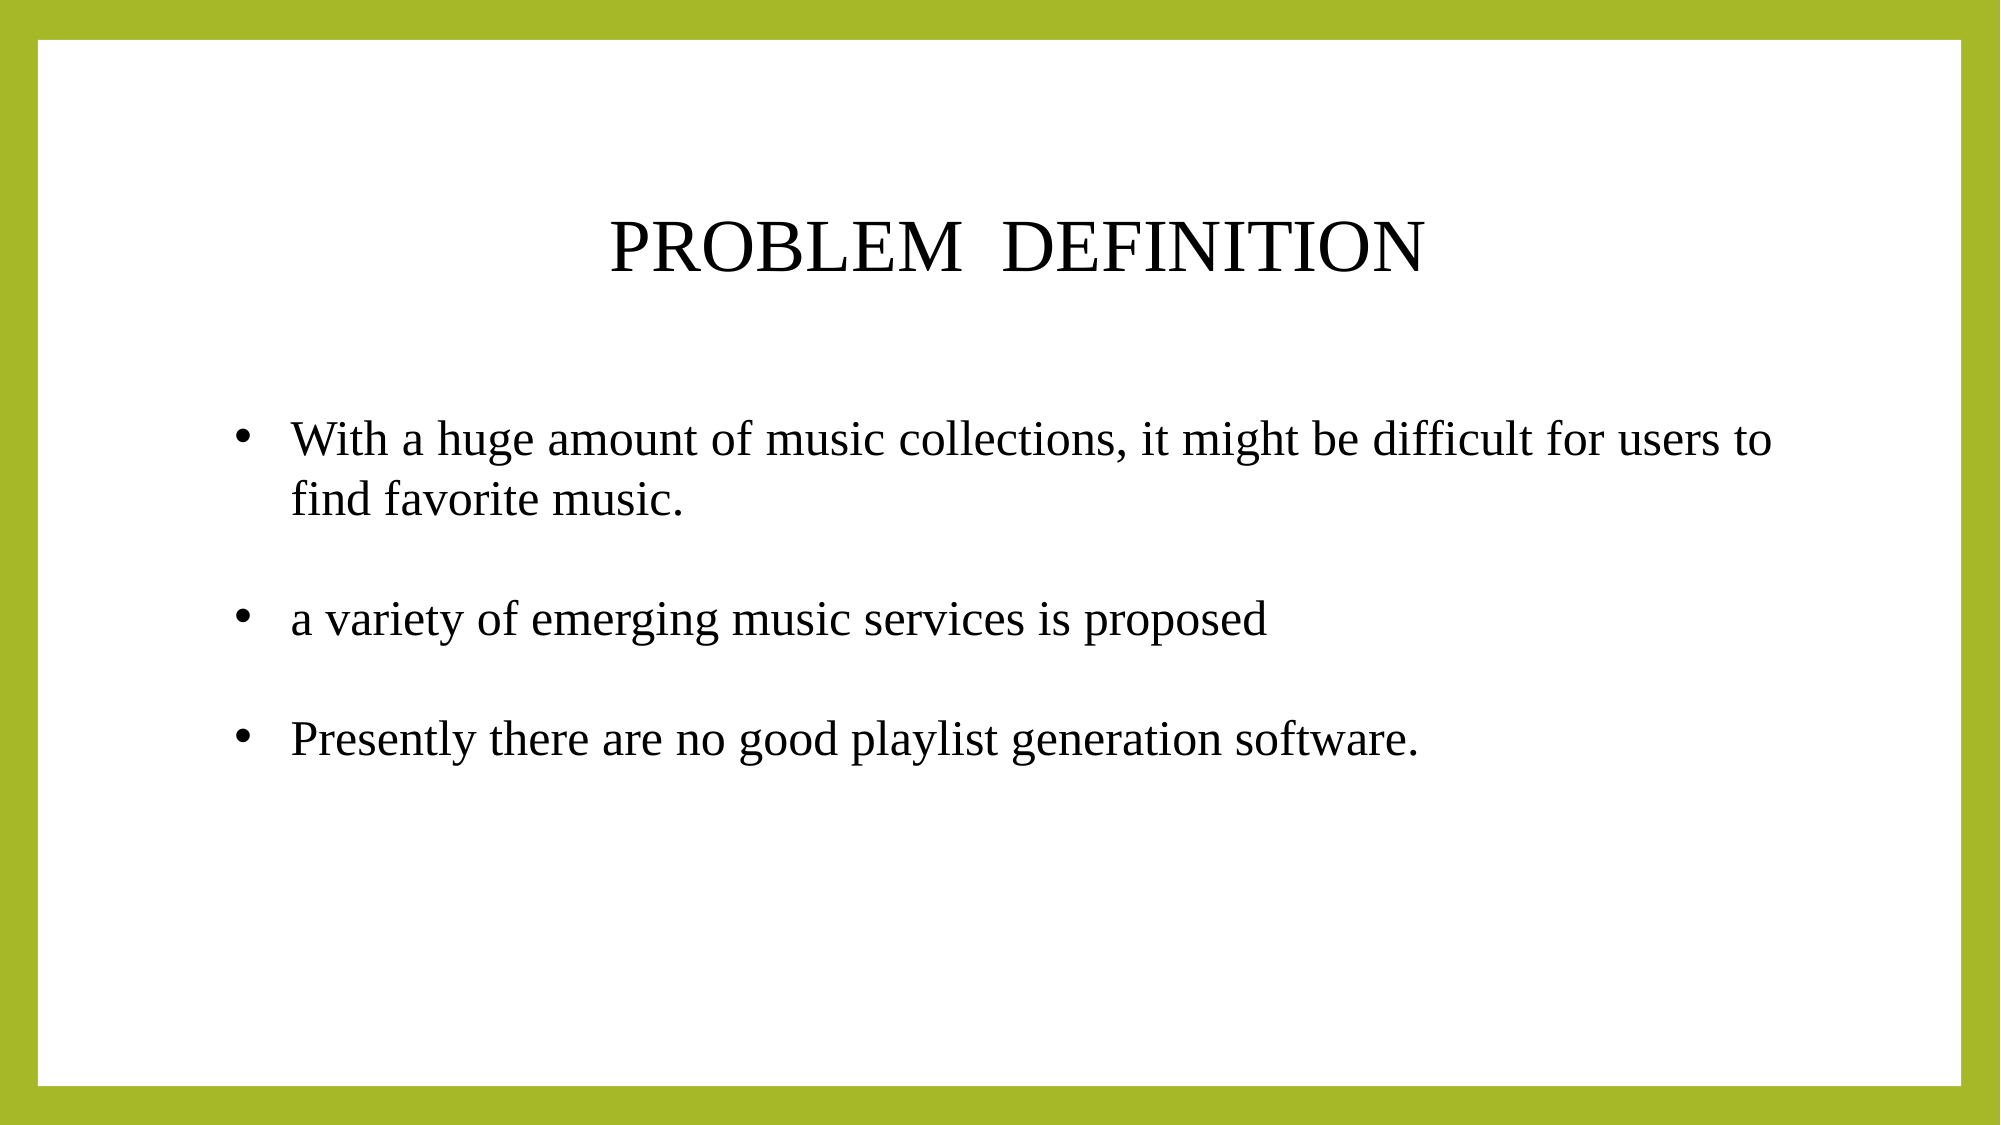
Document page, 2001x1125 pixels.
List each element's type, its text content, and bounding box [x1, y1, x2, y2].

text_box With a huge amount of music collections, it might be difficult for users to find favorite music. a variety of emerging music services is proposed Presently there are no good playlist generation software. [69, 397, 1790, 773]
list PROBLEM DEFINITION [587, 199, 1496, 337]
